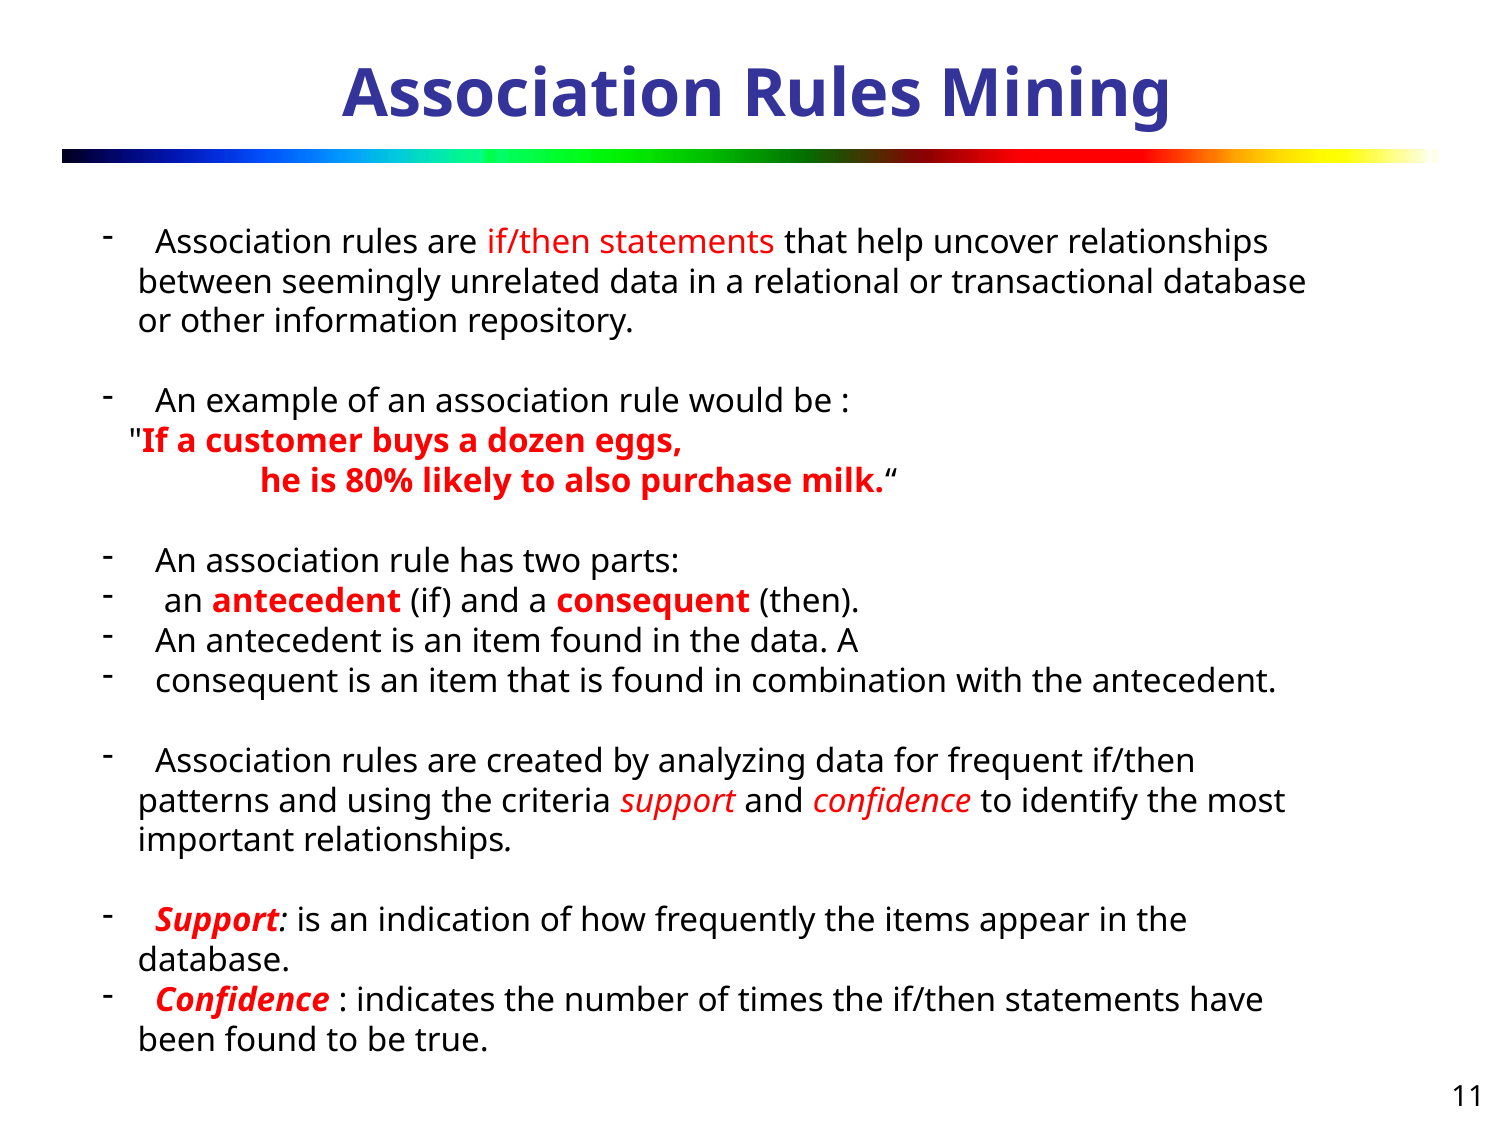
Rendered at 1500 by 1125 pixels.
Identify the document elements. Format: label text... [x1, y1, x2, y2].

text_box Association rules are if/then statements that help uncover relationships between seemingly unrelated data in a relational or transactional database or other information repository. An example of an association rule would be : "If a customer buys a dozen eggs, he is 80% likely to also purchase milk.“ An association rule has two parts: an antecedent (if) and a consequent (then). An antecedent is an item found in the data. A consequent is an item that is found in combination with the antecedent. Association rules are created by analyzing data for frequent if/then patterns and using the criteria support and confidence to identify the most important relationships. Support: is an indication of how frequently the items appear in the database. Confidence : indicates the number of times the if/then statements have been found to be true. [87, 212, 1350, 1066]
picture [62, 149, 355, 163]
picture [382, 149, 1438, 163]
slide_number 11 [1187, 1049, 1500, 1125]
title Association Rules Mining [124, 37, 1392, 138]
